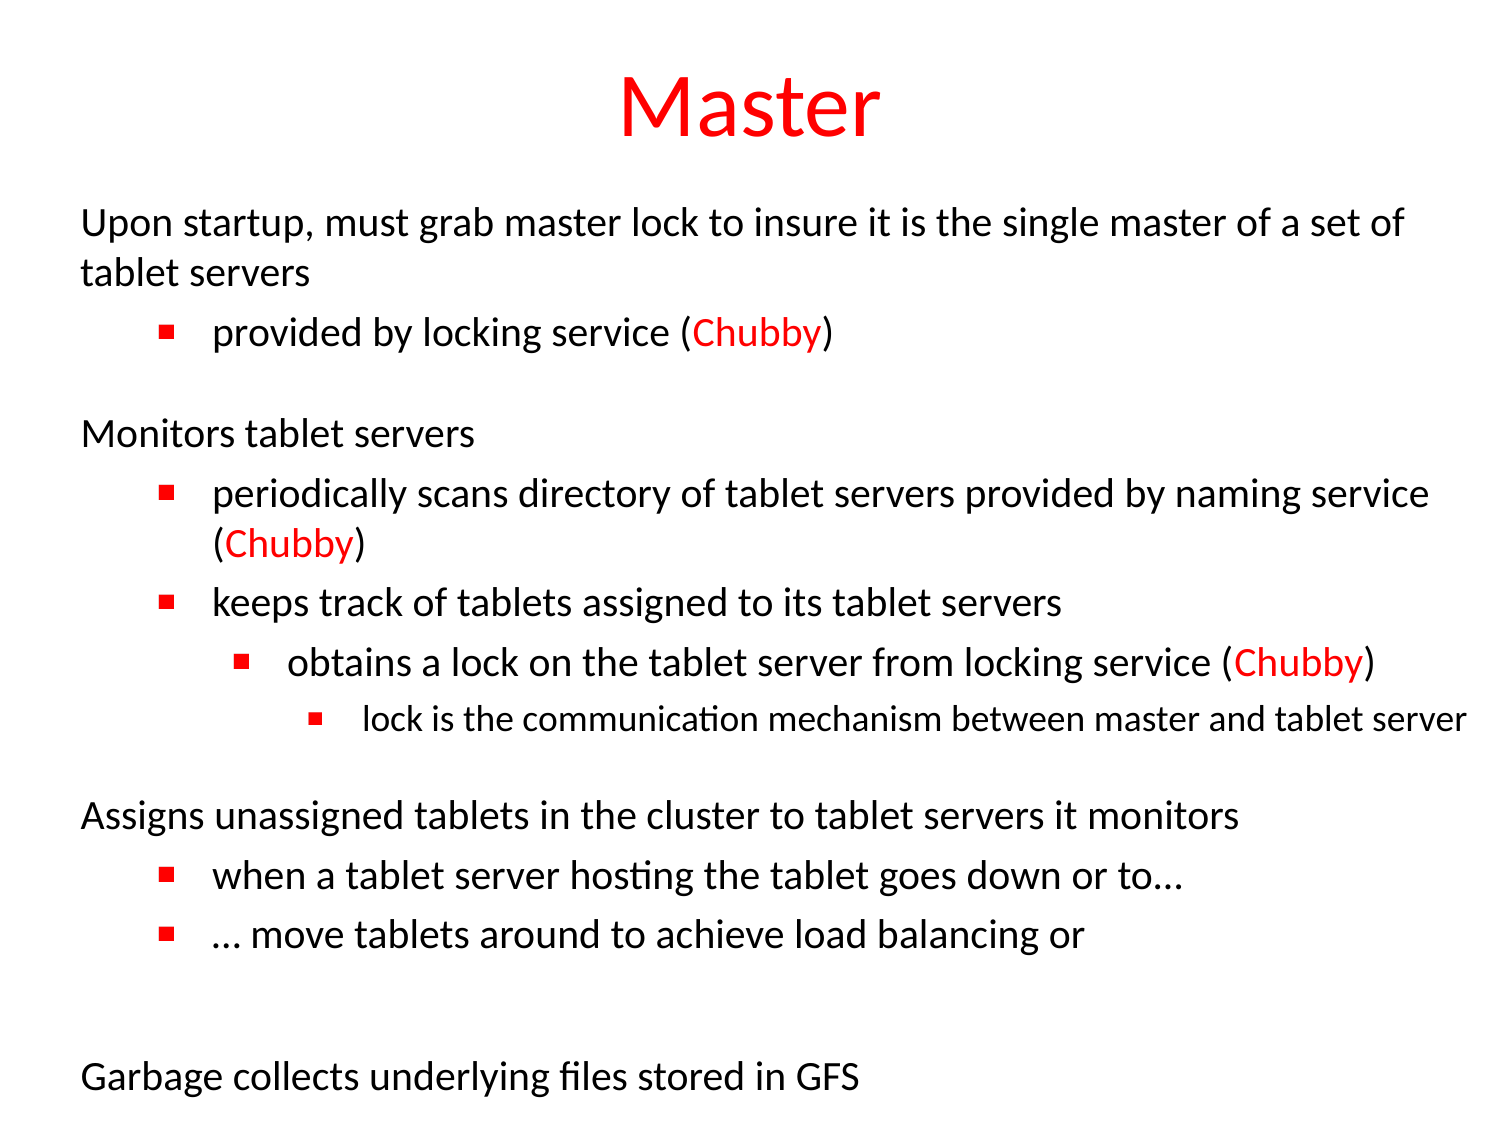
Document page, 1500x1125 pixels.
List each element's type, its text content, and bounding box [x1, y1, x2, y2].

title Master [74, 0, 1426, 187]
list Upon startup, must grab master lock to insure it is the single master of a set of tablet servers provided by locking service (Chubby) Monitors tablet servers periodically scans directory of tablet servers provided by naming service (Chubby) keeps track of tablets assigned to its tablet servers obtains a lock on the tablet server from locking service (Chubby) lock is the communication mechanism between master and tablet server Assigns unassigned tablets in the cluster to tablet servers it monitors when a tablet server hosting the tablet goes down or to… … move tablets around to achieve load balancing or Garbage collects underlying files stored in GFS [37, 187, 1500, 1107]
picture [155, 591, 174, 609]
picture [155, 481, 174, 500]
picture [305, 709, 322, 725]
picture [230, 650, 249, 669]
picture [155, 923, 174, 941]
picture [155, 321, 174, 339]
picture [155, 863, 174, 882]
